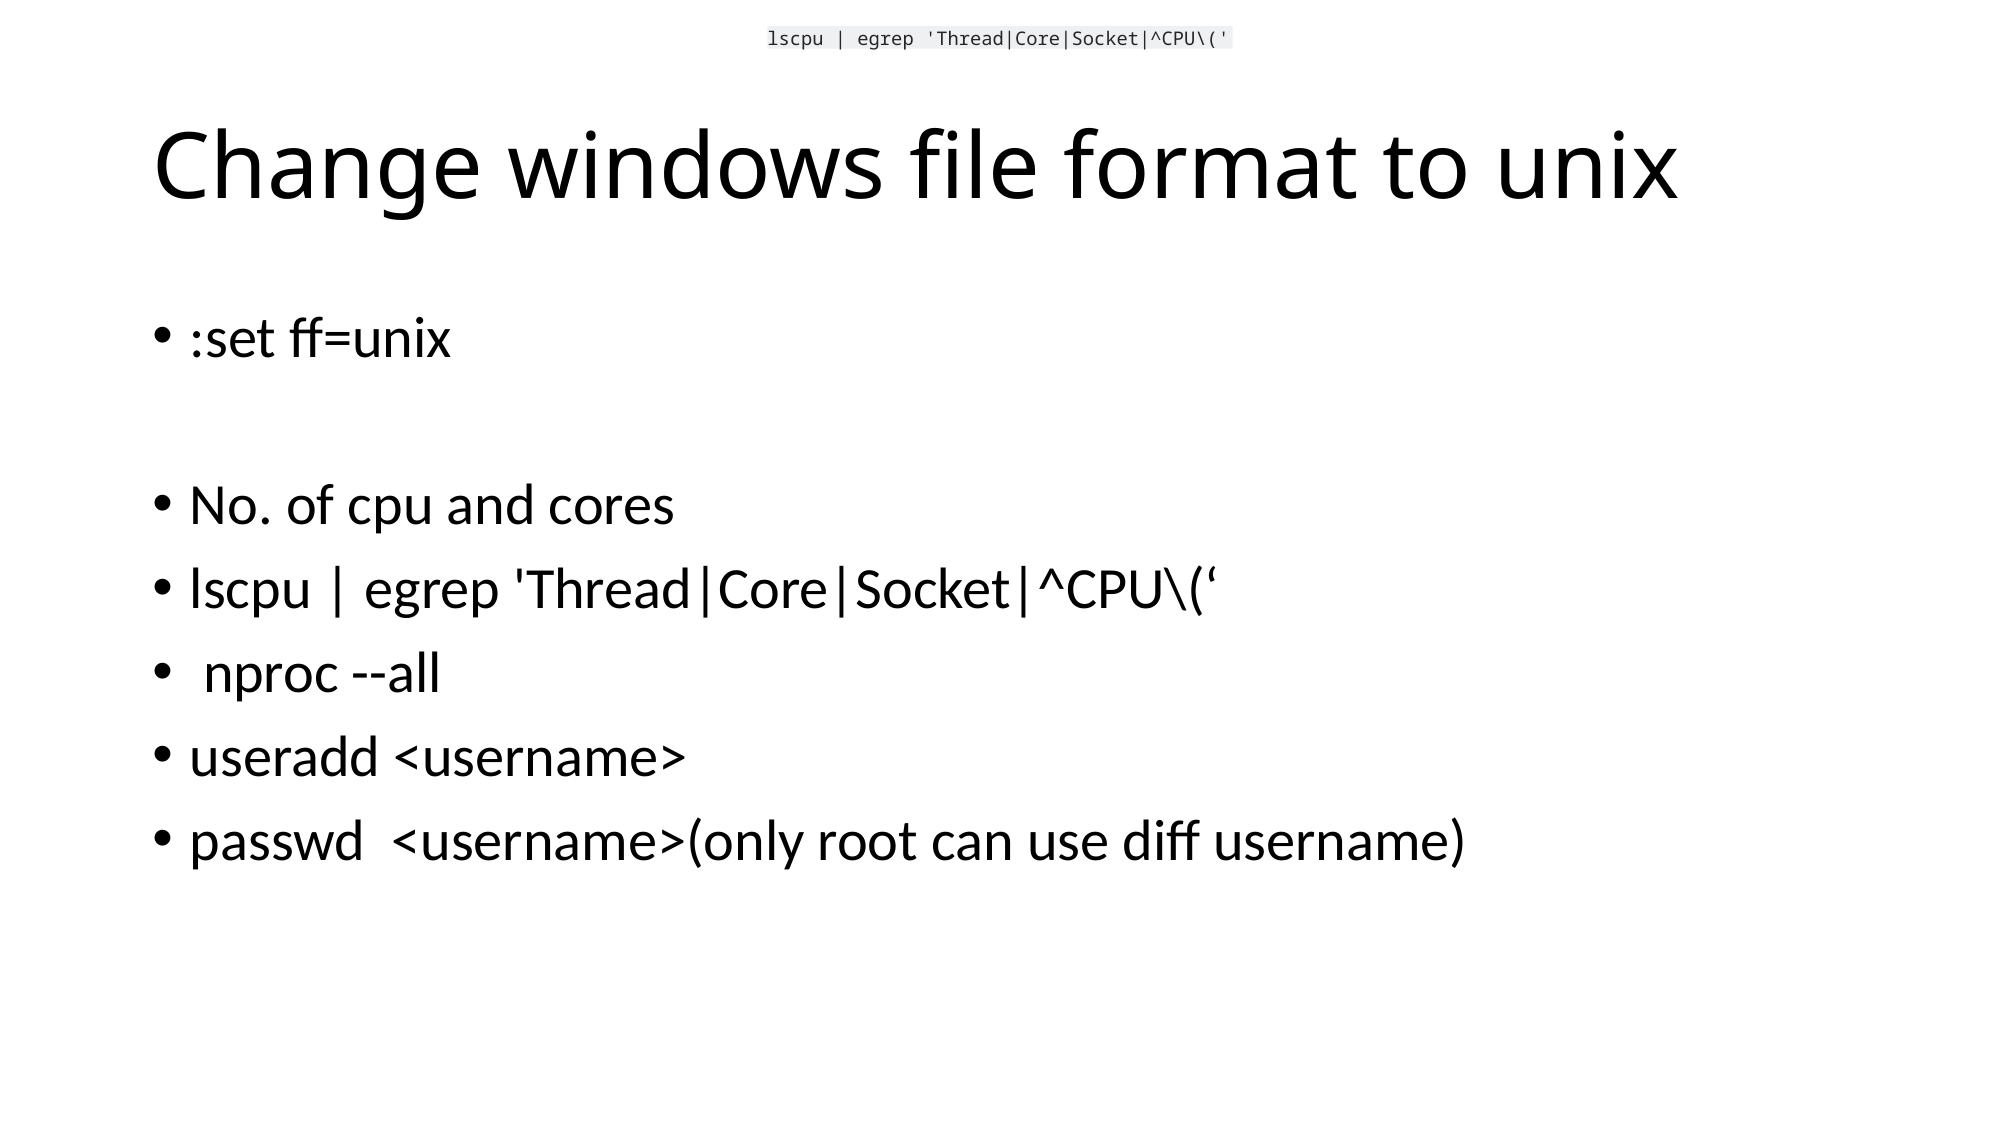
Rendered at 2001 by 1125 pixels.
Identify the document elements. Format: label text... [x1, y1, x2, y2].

text_box lscpu | egrep 'Thread|Core|Socket|^CPU\(' [767, 26, 1233, 49]
list :set ff=unix No. of cpu and cores lscpu | egrep 'Thread|Core|Socket|^CPU\(‘ nproc --all useradd <username> passwd <username>(only root can use diff username) [137, 299, 1863, 1014]
title Change windows file format to unix [137, 59, 1863, 278]
